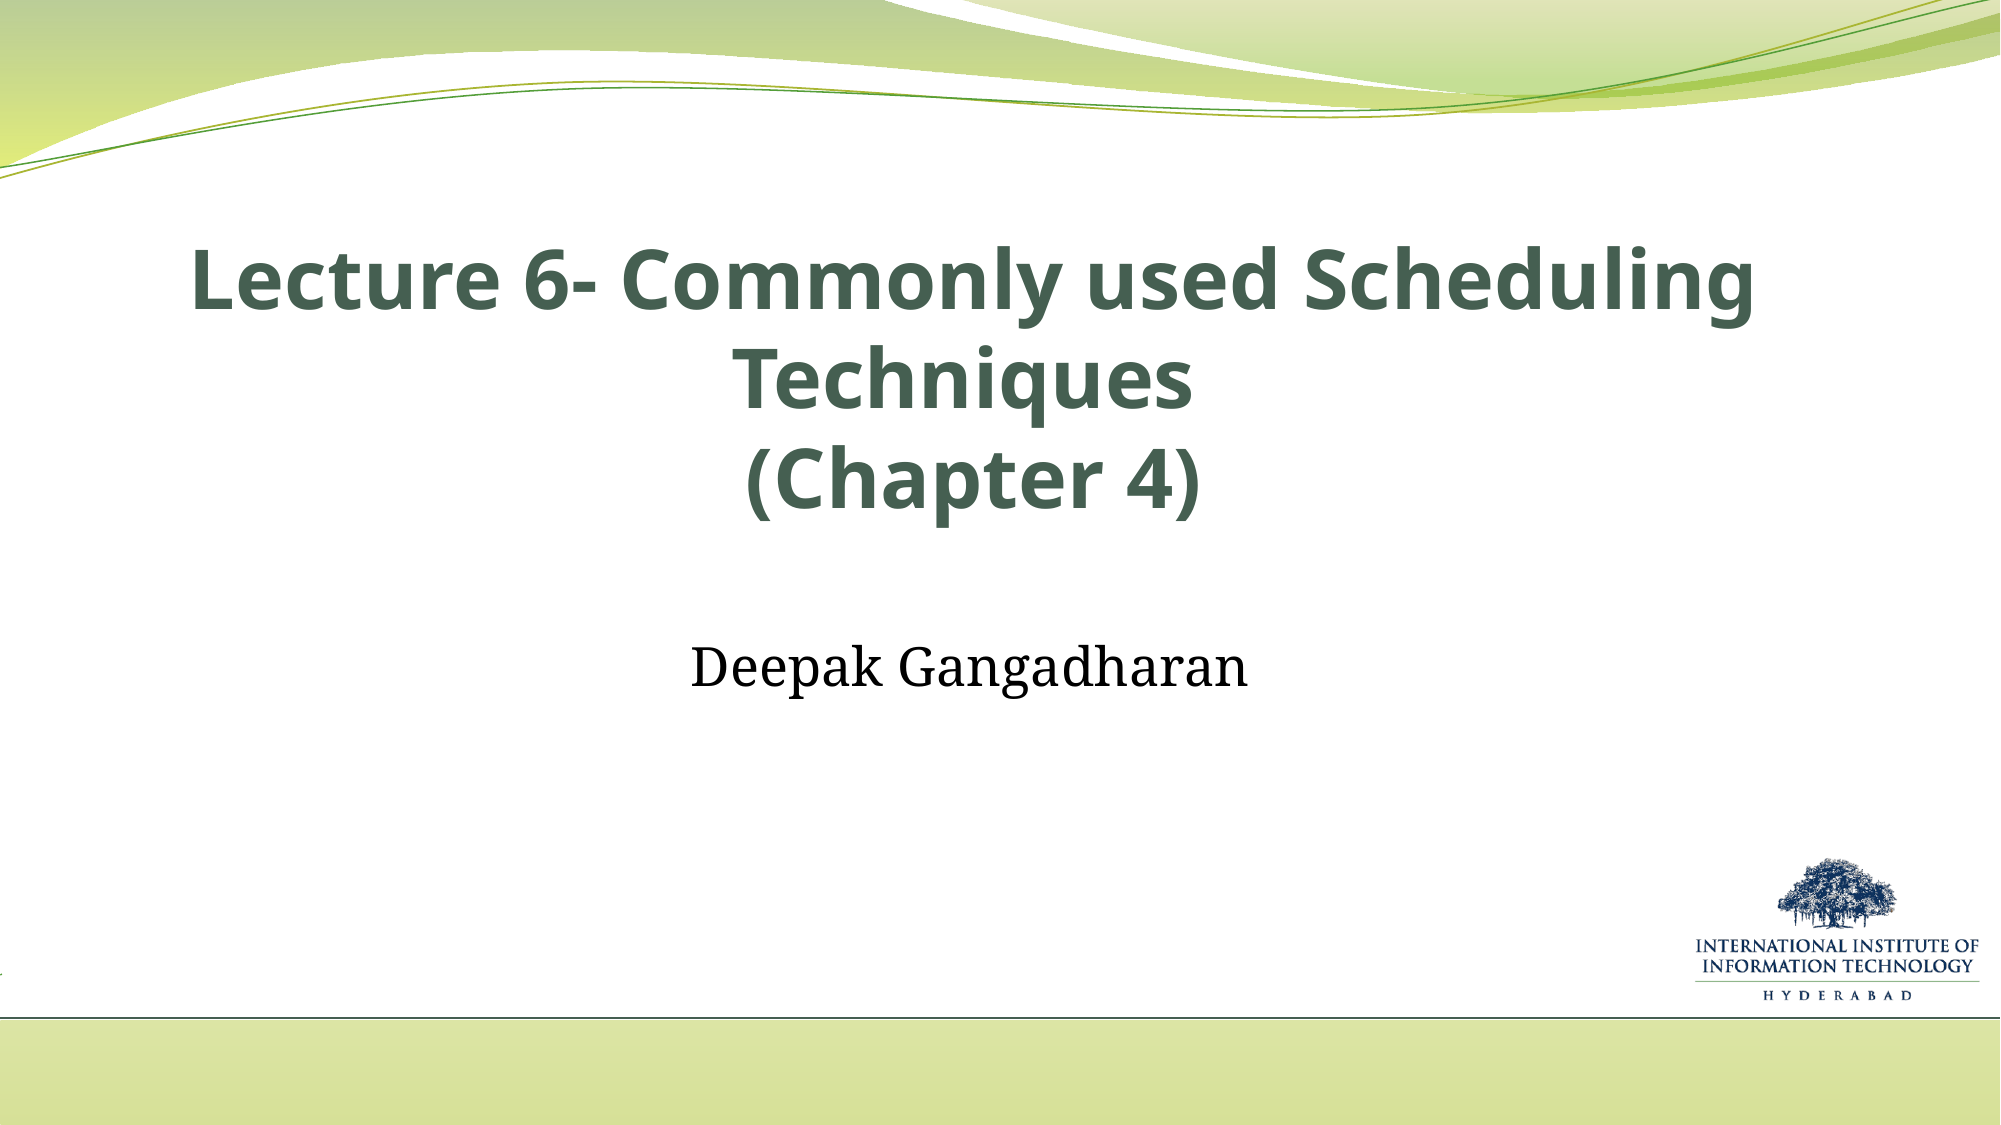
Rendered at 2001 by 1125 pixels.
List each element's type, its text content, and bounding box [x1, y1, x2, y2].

title Lecture 6- Commonly used Scheduling Techniques (Chapter 4) [116, 224, 1834, 525]
picture [1689, 852, 1986, 1006]
subtitle Deepak Gangadharan [116, 624, 1835, 818]
